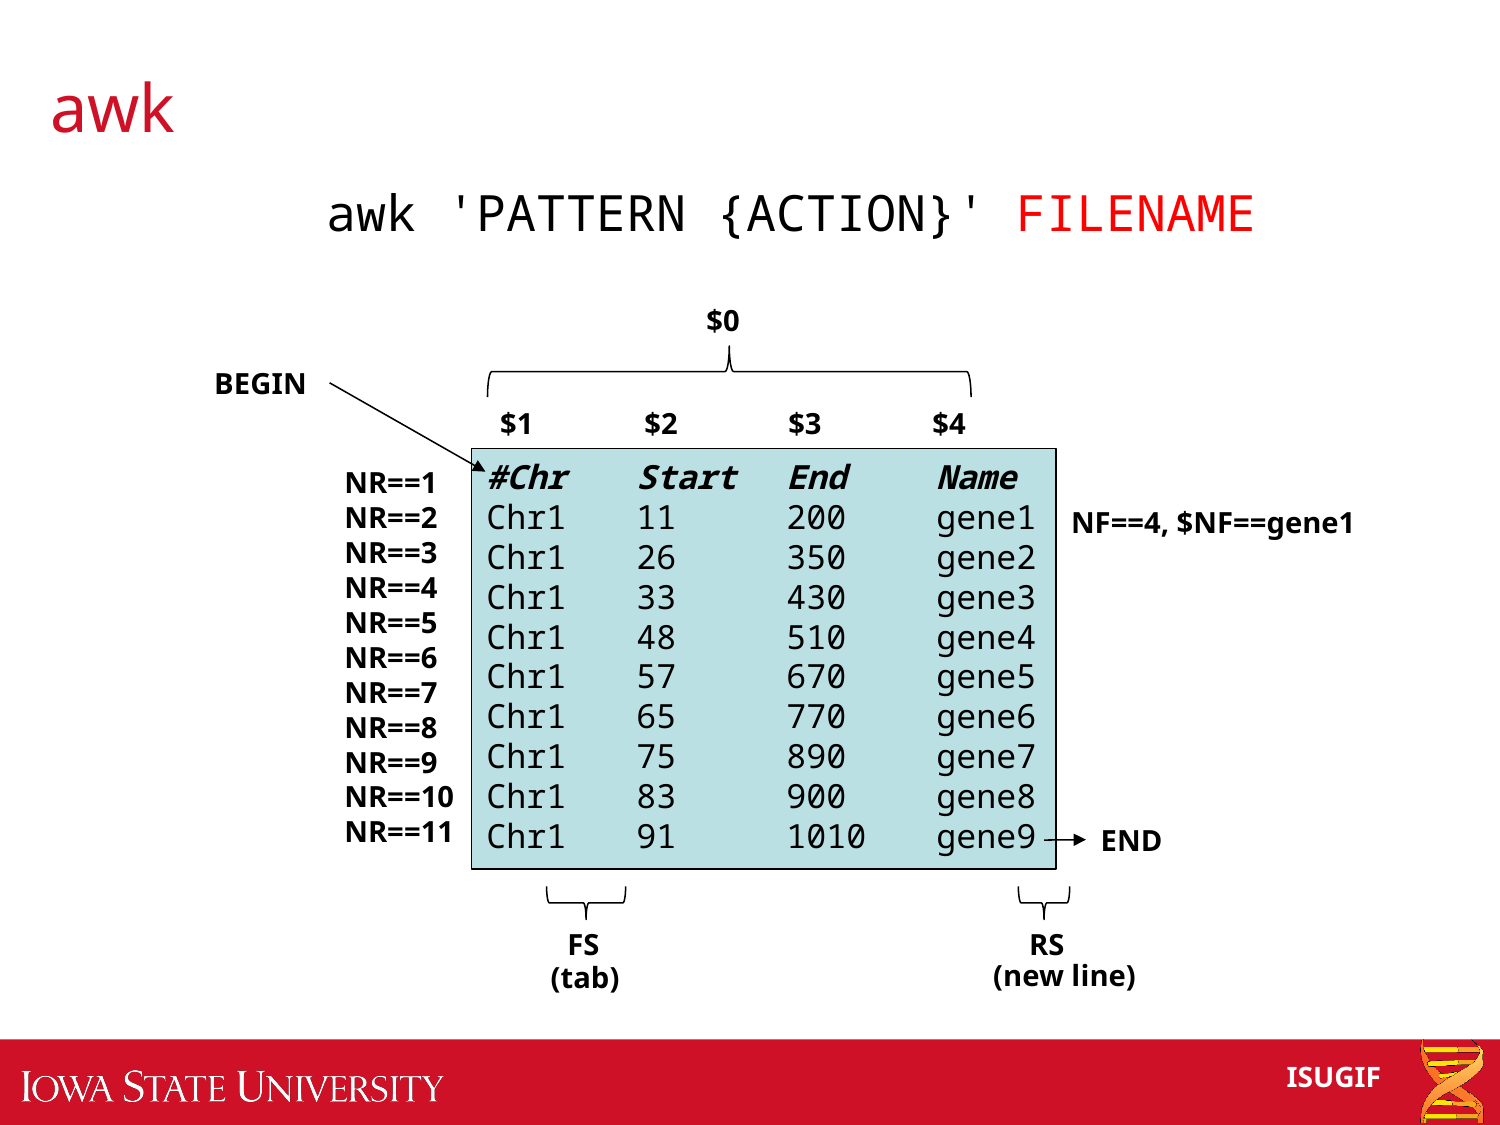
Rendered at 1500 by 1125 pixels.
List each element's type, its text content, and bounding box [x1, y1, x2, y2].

text_box $0 [691, 310, 793, 345]
text_box $1 [490, 398, 587, 448]
text_box FS [552, 919, 654, 970]
text_box (new line) [978, 949, 1151, 1000]
text_box $4 [917, 397, 1019, 448]
text_box $3 [773, 398, 875, 448]
text_box [488, 346, 972, 398]
text_box RS [1014, 919, 1115, 949]
text_box END [1085, 814, 1217, 865]
text_box BEGIN [199, 357, 330, 408]
text_box (tab) [535, 952, 637, 1003]
text_box NR==1 NR==2 NR==3 NR==4 NR==5 NR==6 NR==7 NR==8 NR==9 NR==10 NR==11 [329, 479, 486, 857]
text_box #Chr Start End Name Chr1 11 200 gene1 Chr1 26 350 gene2 Chr1 33 430 gene3 Chr1 48 510 gene4 Chr1 57 670 gene5 Chr1 65 770 gene6 Chr1 75 890 gene7 Chr1 83 900 gene8 Chr1 91 1010 gene9 [471, 448, 1056, 869]
picture [21, 1070, 444, 1106]
text_box NF==4, $NF==gene1 [1056, 496, 1409, 547]
text_box [546, 886, 626, 919]
picture [1413, 1039, 1491, 1125]
text_box awk 'PATTERN {ACTION}' FILENAME [311, 174, 1310, 310]
text_box [1018, 886, 1070, 919]
title awk [34, 12, 1311, 201]
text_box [329, 382, 486, 472]
text_box $2 [629, 398, 731, 448]
